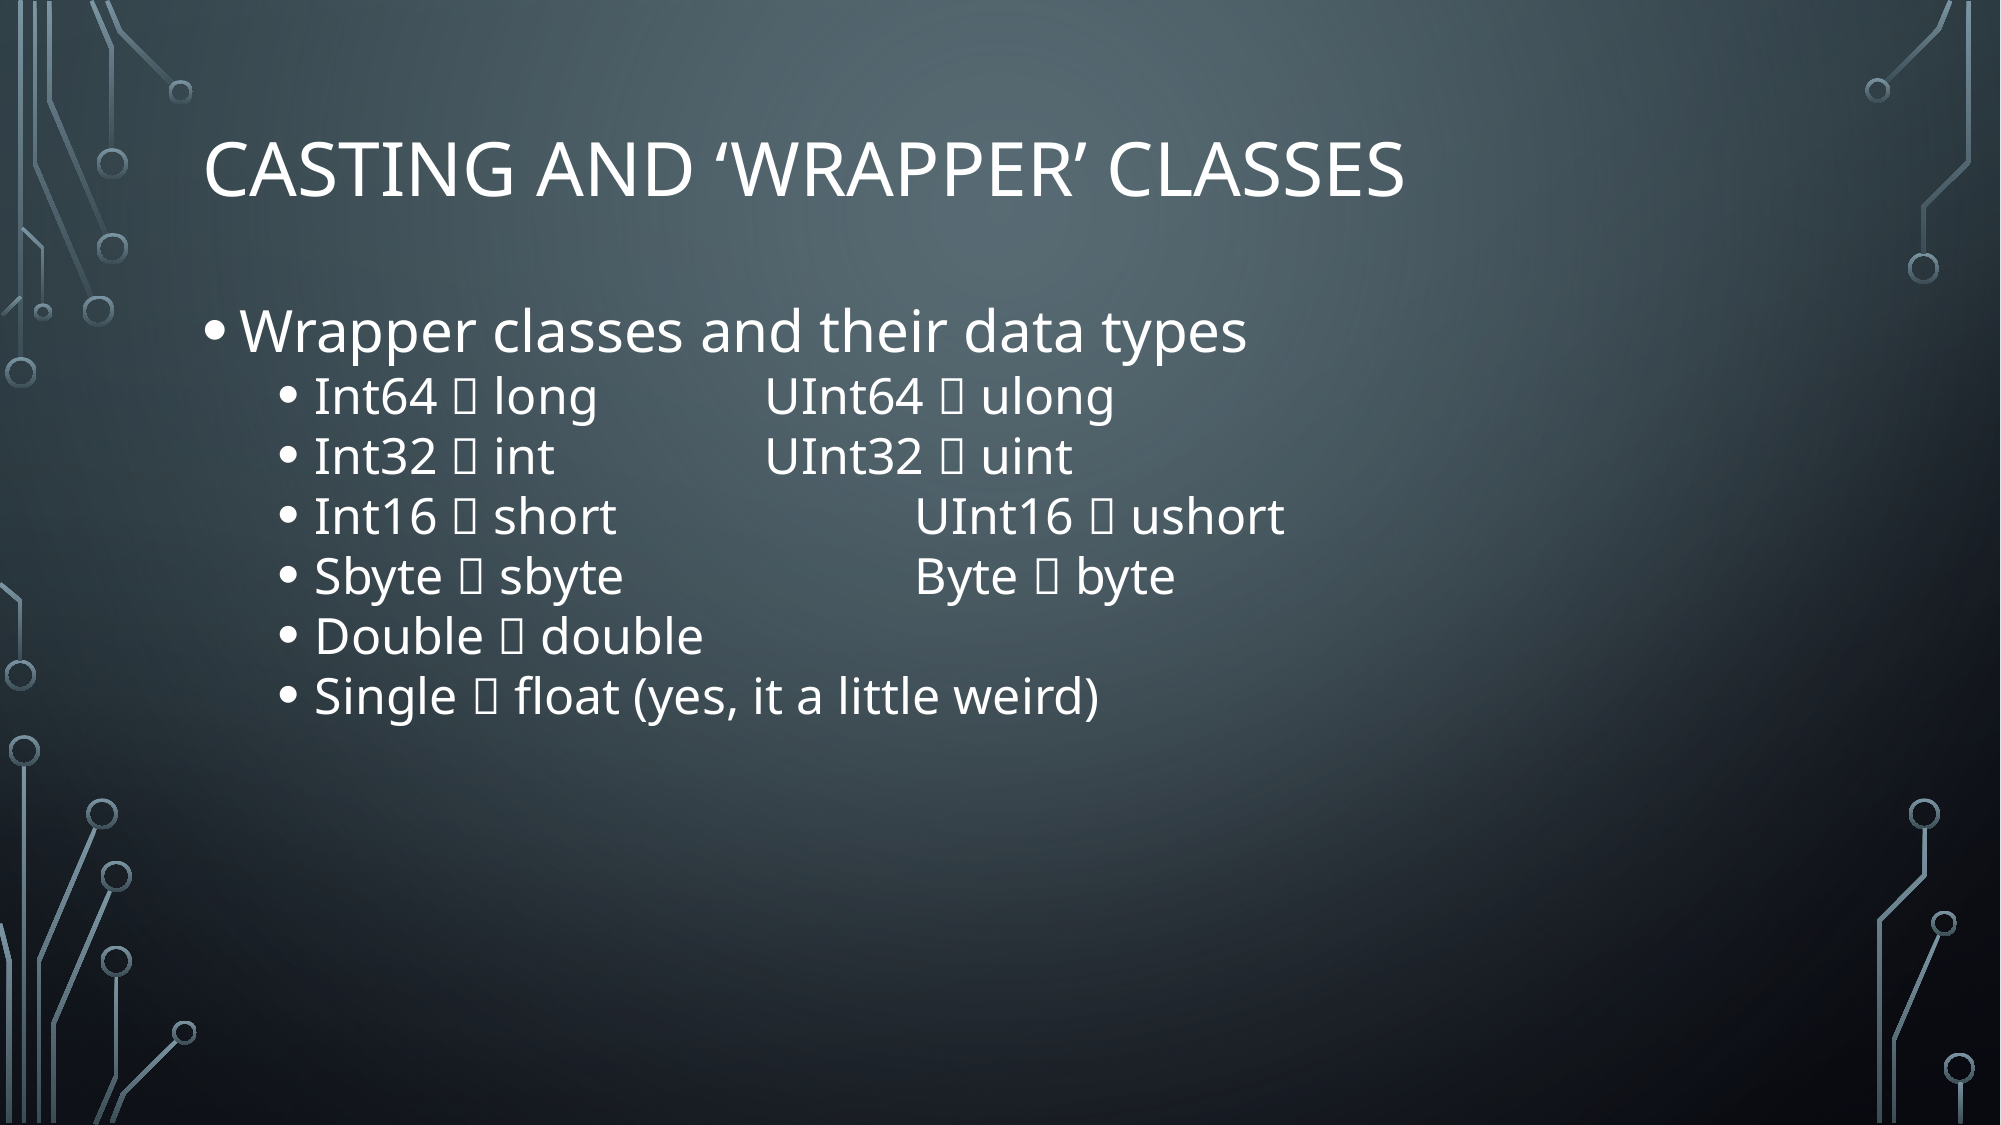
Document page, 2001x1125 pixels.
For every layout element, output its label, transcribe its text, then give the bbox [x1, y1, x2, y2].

title Casting and ‘Wrapper’ classes [187, 101, 1813, 244]
list Wrapper classes and their data types Int64  long UInt64  ulong Int32  int UInt32  uint Int16  short UInt16  ushort Sbyte  sbyte Byte  byte Double  double Single  float (yes, it a little weird) [187, 286, 1813, 950]
